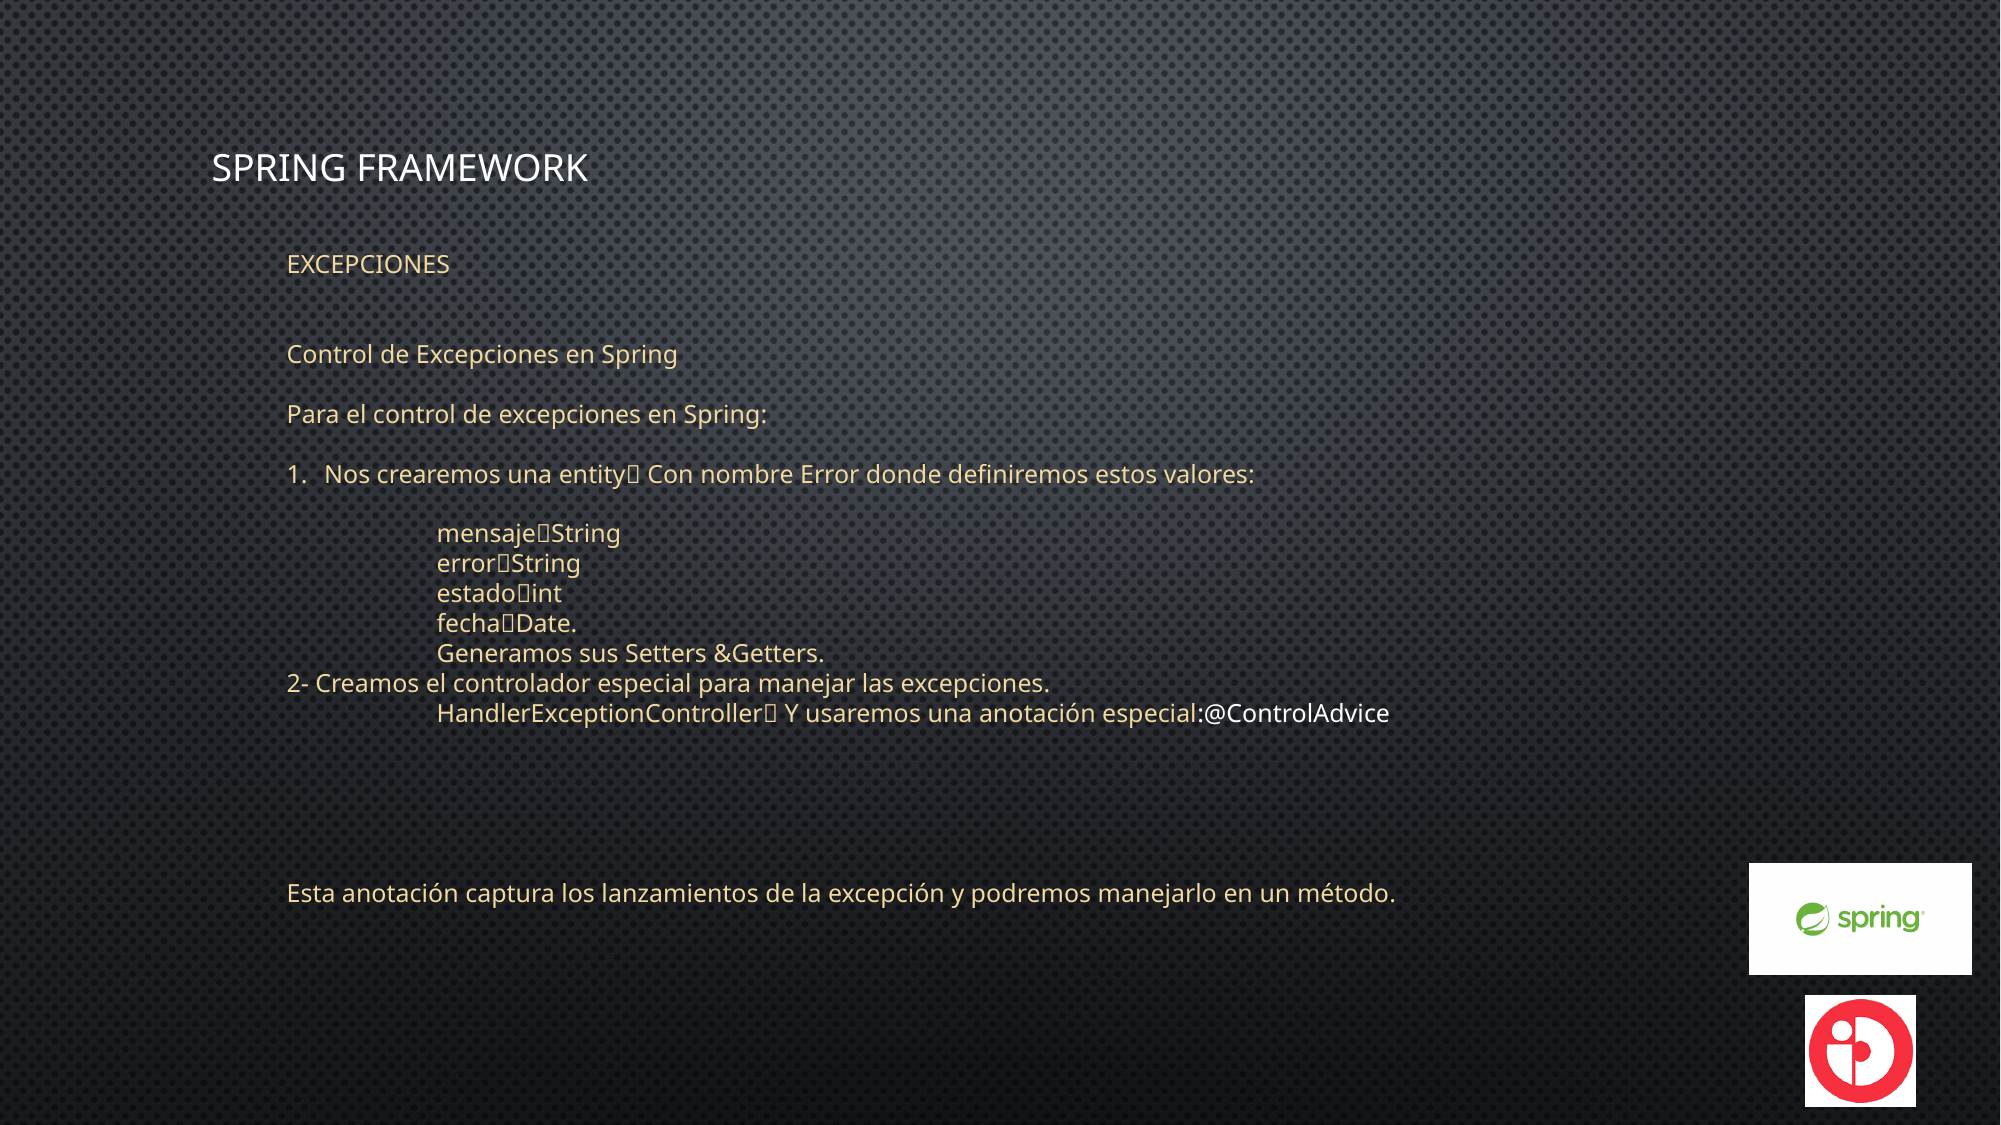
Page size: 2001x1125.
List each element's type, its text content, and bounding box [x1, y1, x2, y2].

picture [1749, 863, 1972, 975]
text_box SPRING FRAMEWORK EXCEPCIONES Control de Excepciones en Spring Para el control de excepciones en Spring: Nos crearemos una entity Con nombre Error donde definiremos estos valores: mensajeString errorString estadoint fechaDate. Generamos sus Setters &Getters. 2- Creamos el controlador especial para manejar las excepciones. HandlerExceptionController Y usaremos una anotación especial:@ControlAdvice Esta anotación captura los lanzamientos de la excepción y podremos manejarlo en un método. [196, 136, 1687, 1125]
picture [1804, 995, 1917, 1107]
